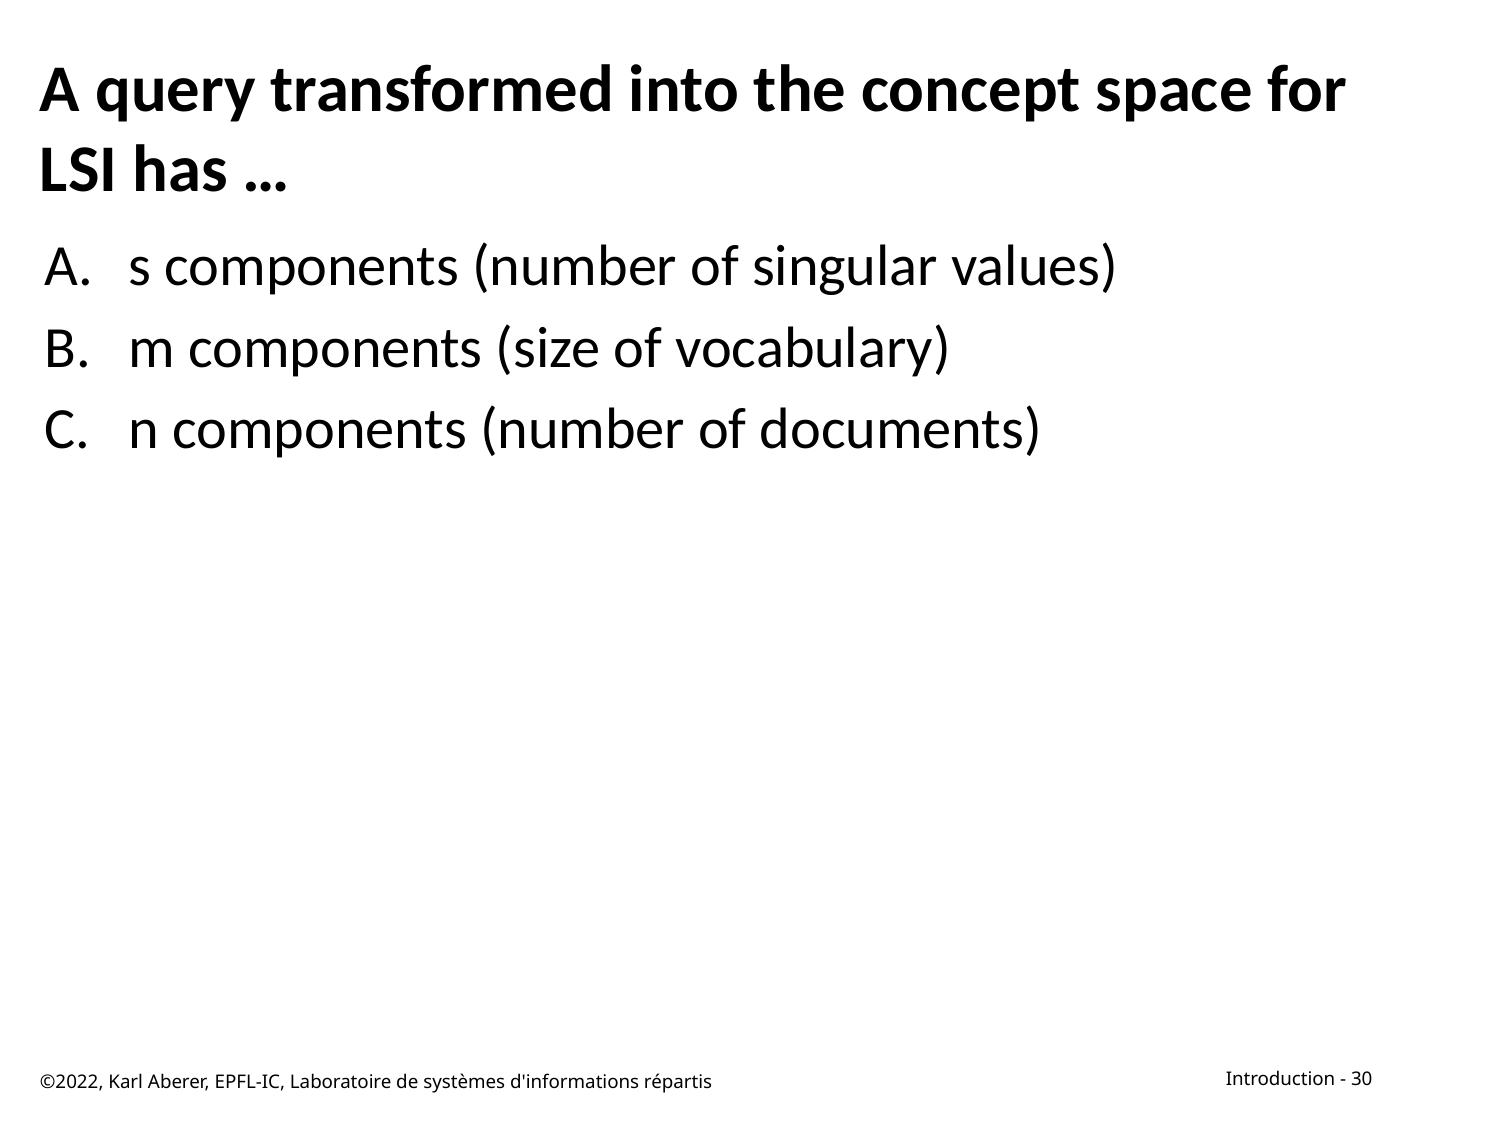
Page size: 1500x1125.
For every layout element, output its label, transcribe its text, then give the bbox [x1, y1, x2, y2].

footer ©2022, Karl Aberer, EPFL-IC, Laboratoire de systèmes d'informations répartis [24, 1062, 988, 1101]
title A query transformed into the concept space for LSI has … [24, 49, 1388, 201]
list s components (number of singular values) m components (size of vocabulary) n components (number of documents) [29, 219, 1393, 1046]
